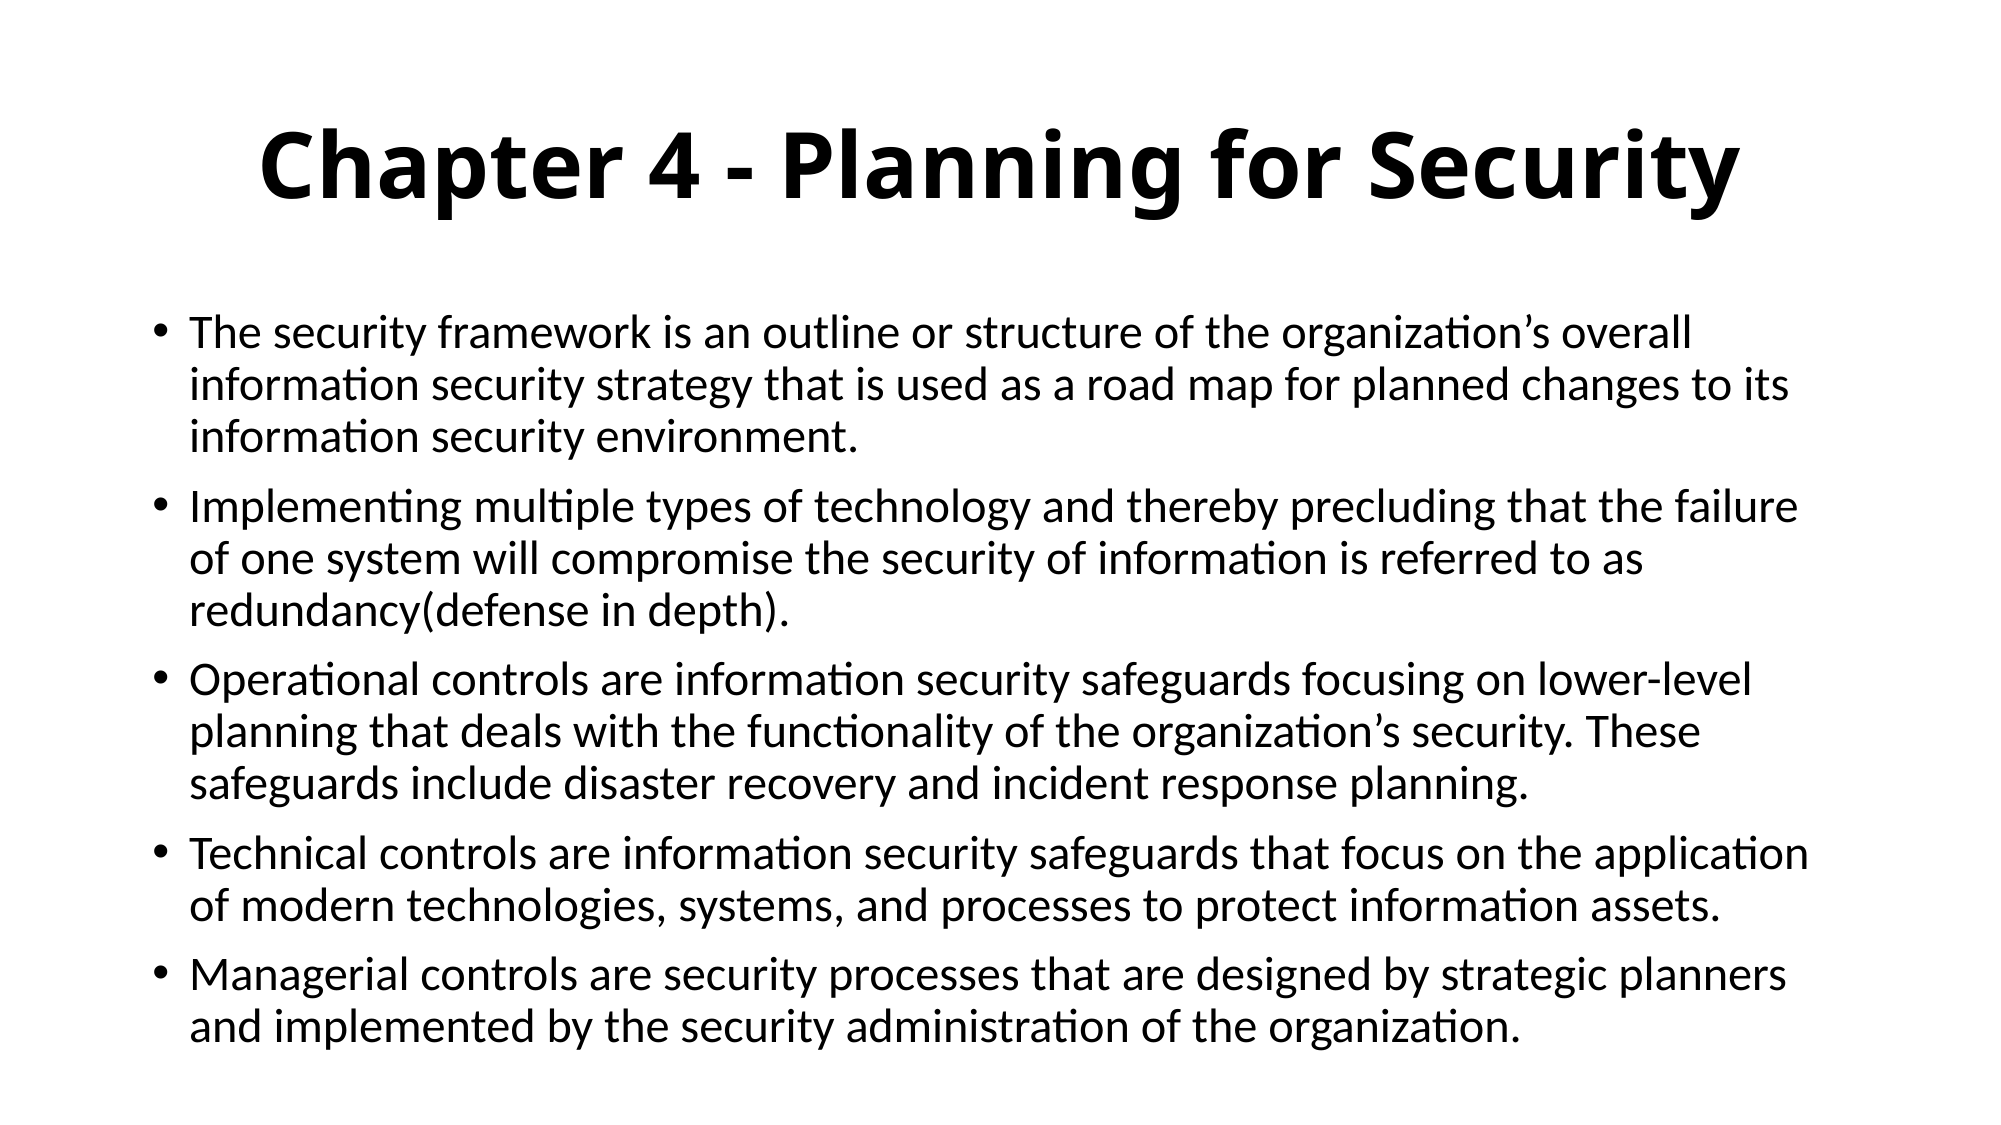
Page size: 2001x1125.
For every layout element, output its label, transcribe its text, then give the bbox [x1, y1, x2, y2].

list The security framework is an outline or structure of the organization’s overall information security strategy that is used as a road map for planned changes to its information security environment. Implementing multiple types of technology and thereby precluding that the failure of one system will compromise the security of information is referred to as redundancy(defense in depth). Operational controls are information security safeguards focusing on lower-level planning that deals with the functionality of the organization’s security. These safeguards include disaster recovery and incident response planning. Technical controls are information security safeguards that focus on the application of modern technologies, systems, and processes to protect information assets. Managerial controls are security processes that are designed by strategic planners and implemented by the security administration of the organization. [137, 299, 1863, 1108]
title Chapter 4 - Planning for Security [137, 59, 1863, 278]
